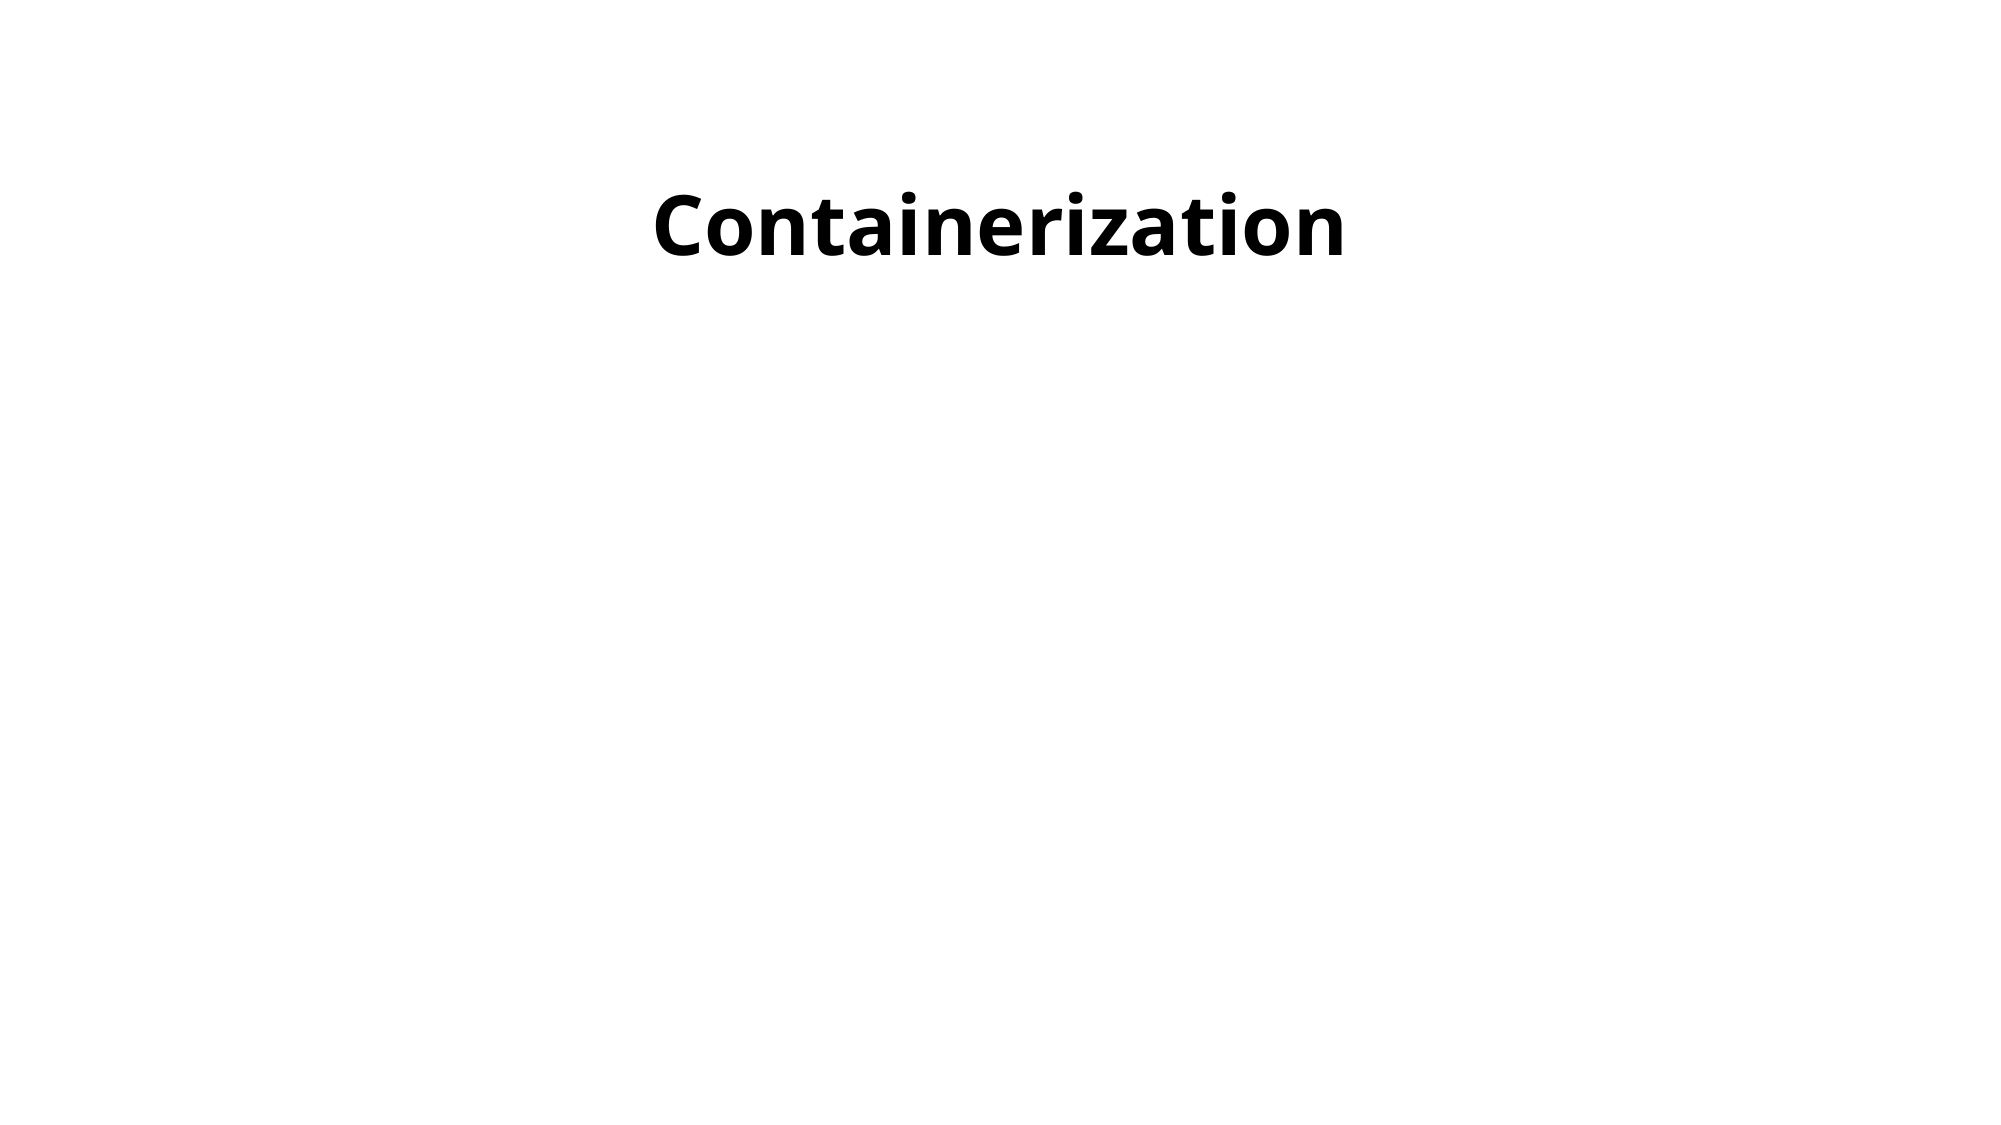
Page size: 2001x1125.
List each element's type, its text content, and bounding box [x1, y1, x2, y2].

title Containerization [377, 143, 1623, 282]
